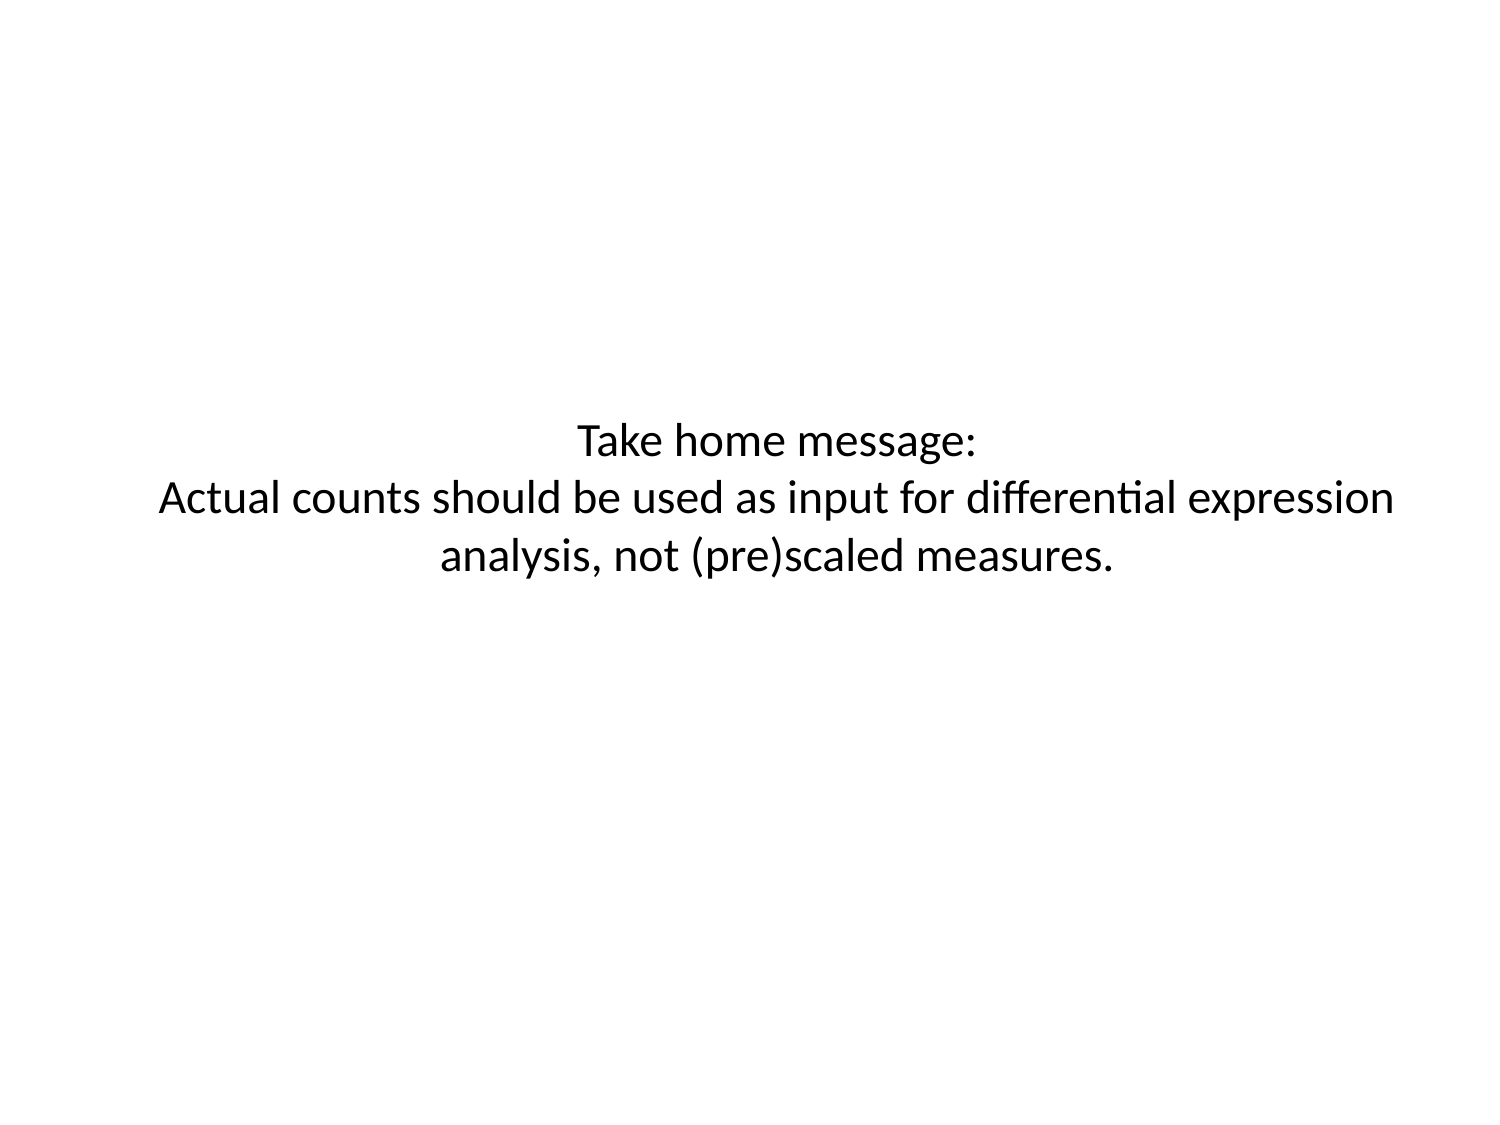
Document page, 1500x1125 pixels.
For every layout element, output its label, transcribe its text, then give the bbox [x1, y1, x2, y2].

title Take home message: Actual counts should be used as input for differential expression analysis, not (pre)scaled measures. [102, 400, 1453, 589]
